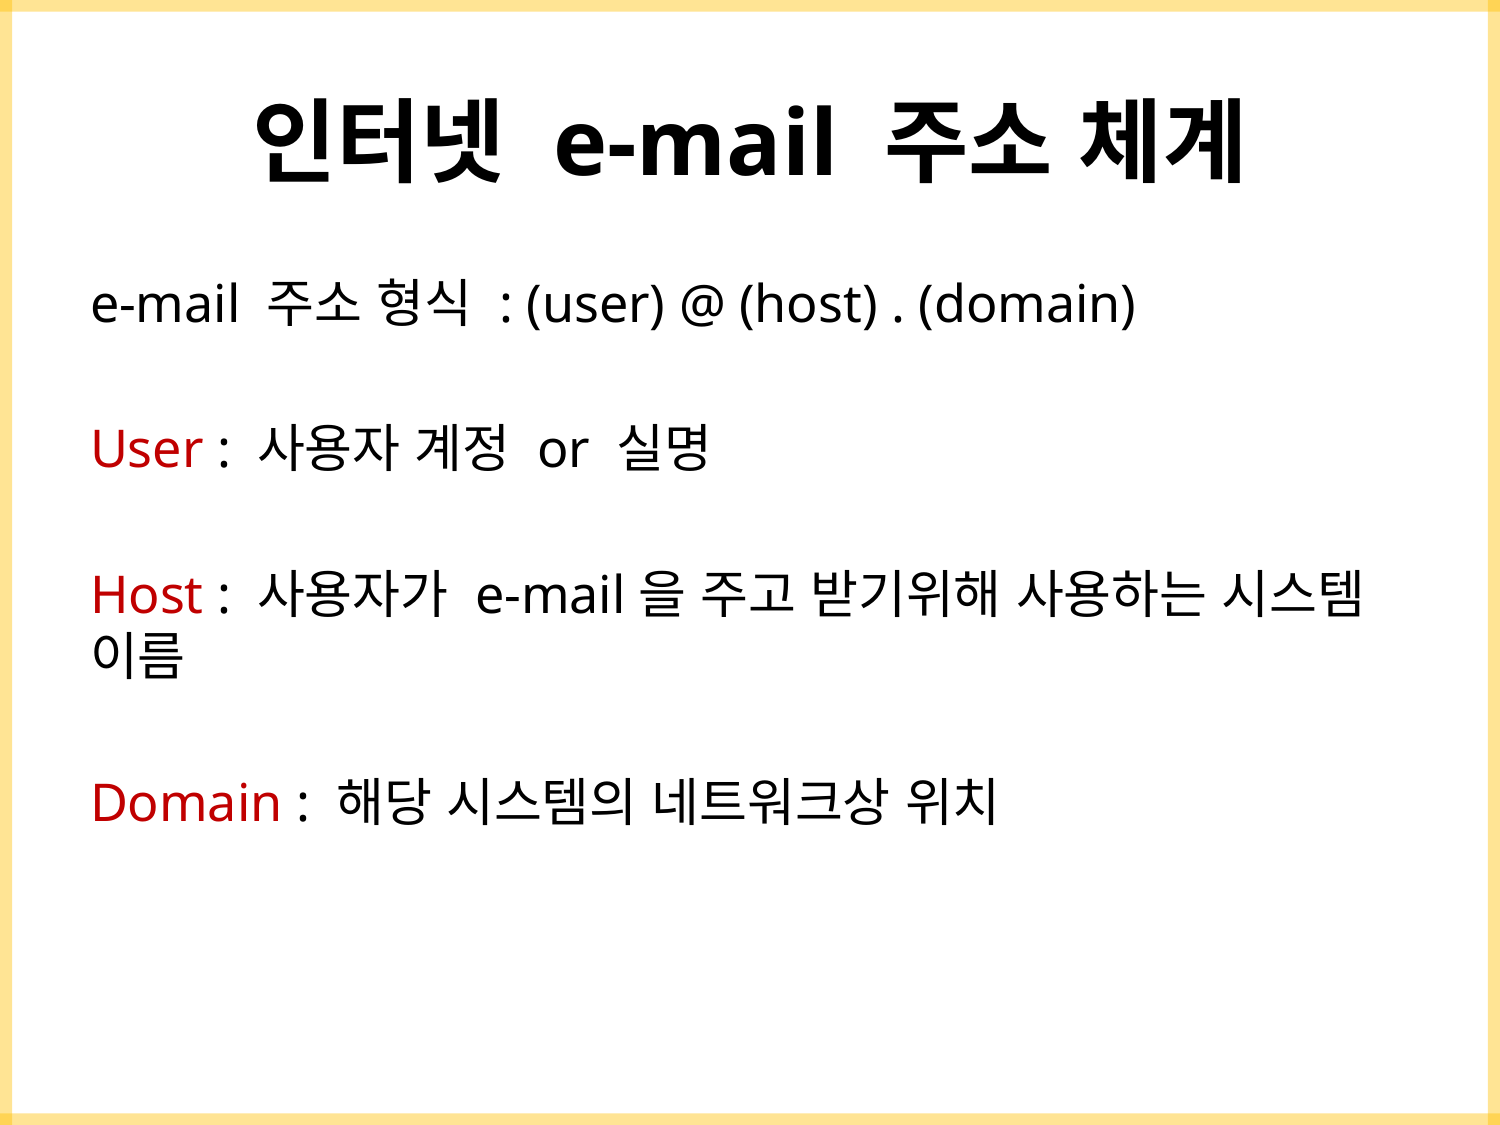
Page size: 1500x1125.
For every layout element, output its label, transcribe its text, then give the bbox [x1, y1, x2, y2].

title 인터넷 e-mail 주소 체계 [75, 45, 1425, 233]
list e-mail 주소 형식 : (user) @ (host) . (domain) User : 사용자 계정 or 실명 Host : 사용자가 e-mail을 주고 받기위해 사용하는 시스템 이름 Domain : 해당 시스템의 네트워크상 위치 [75, 262, 1471, 1005]
